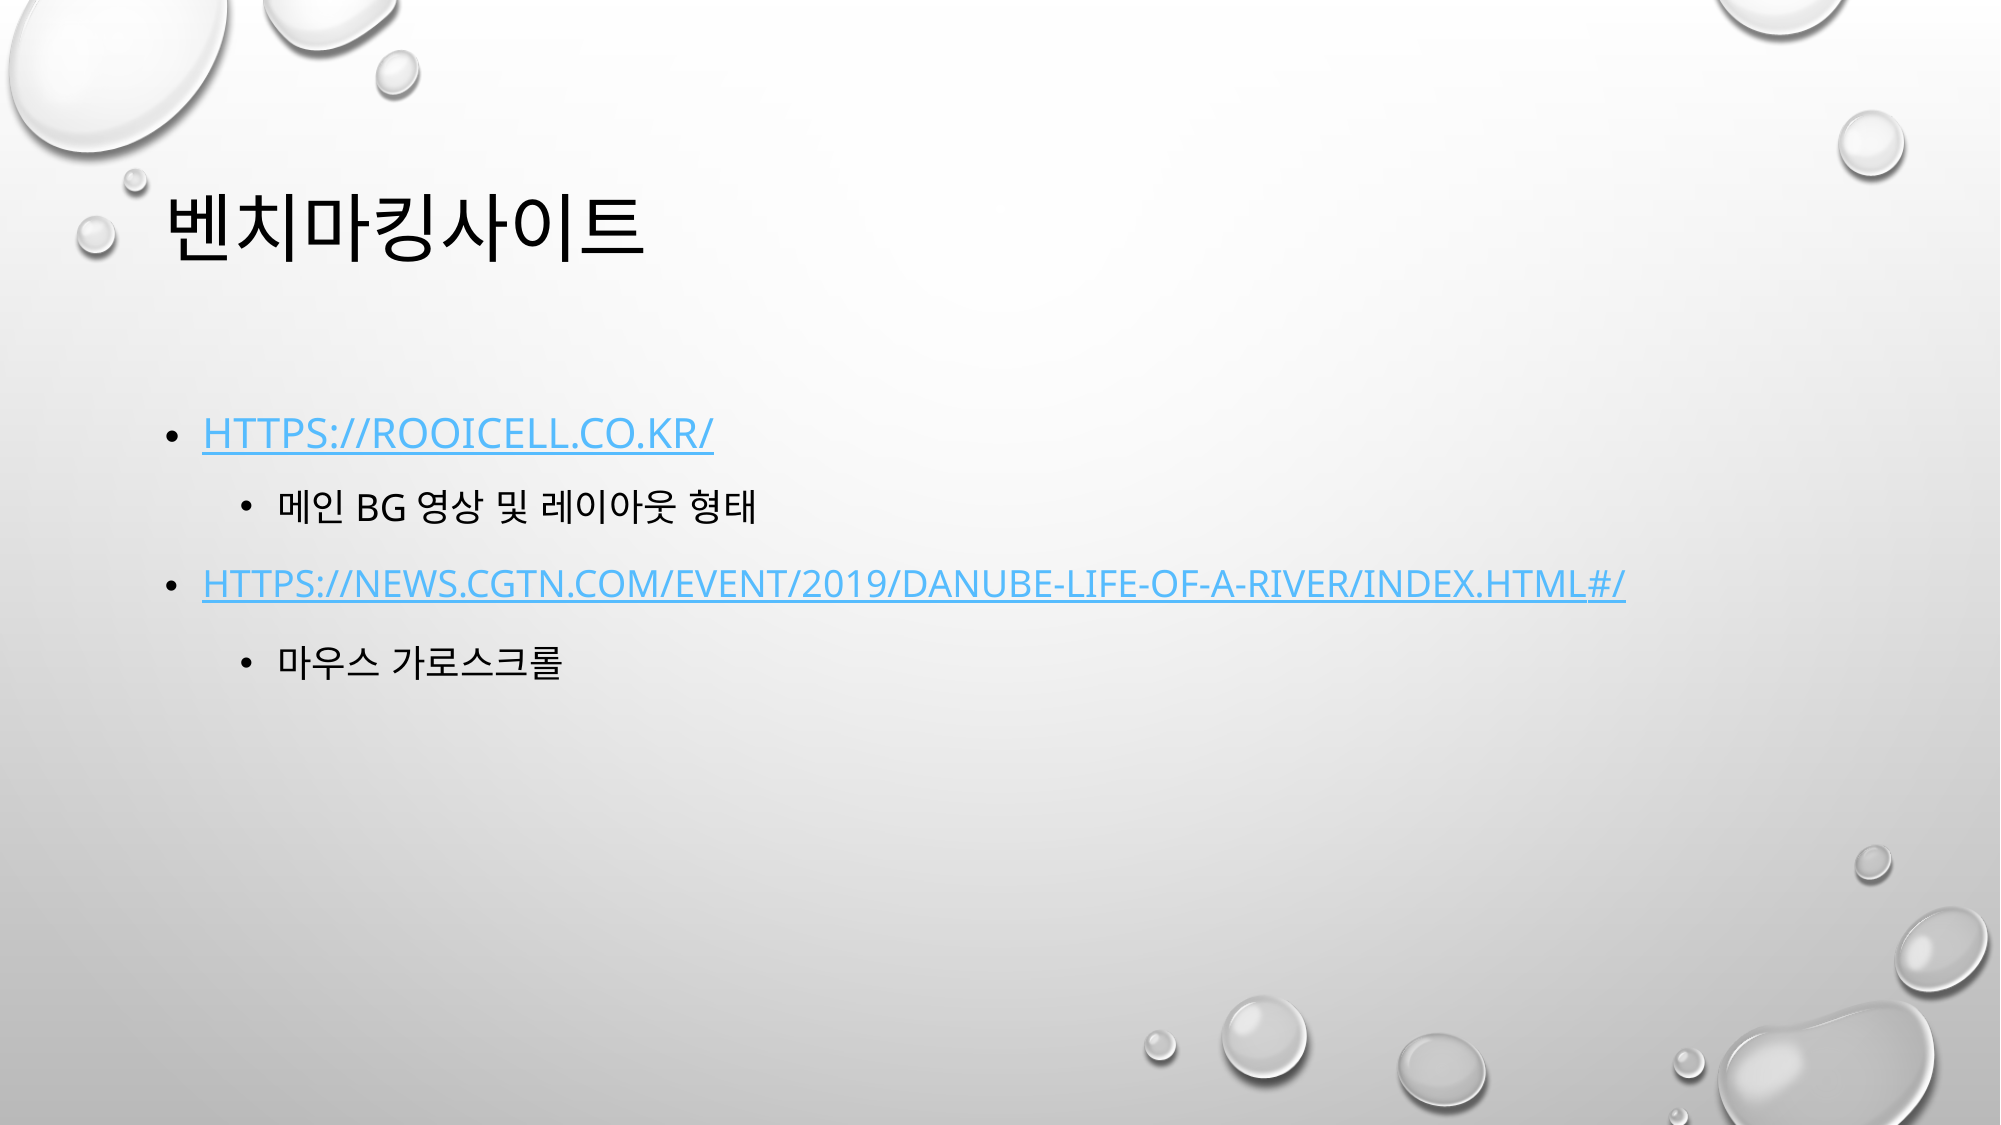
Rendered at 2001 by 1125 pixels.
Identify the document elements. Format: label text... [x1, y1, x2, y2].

picture [0, 0, 2000, 1125]
list https://rooicell.co.kr/ 메인bg영상 및 레이아웃 형태 https://news.cgtn.com/event/2019/danube-life-of-a-river/index.html#/ 마우스 가로스크롤 [149, 388, 1850, 950]
title 벤치마킹사이트 [149, 101, 1851, 364]
